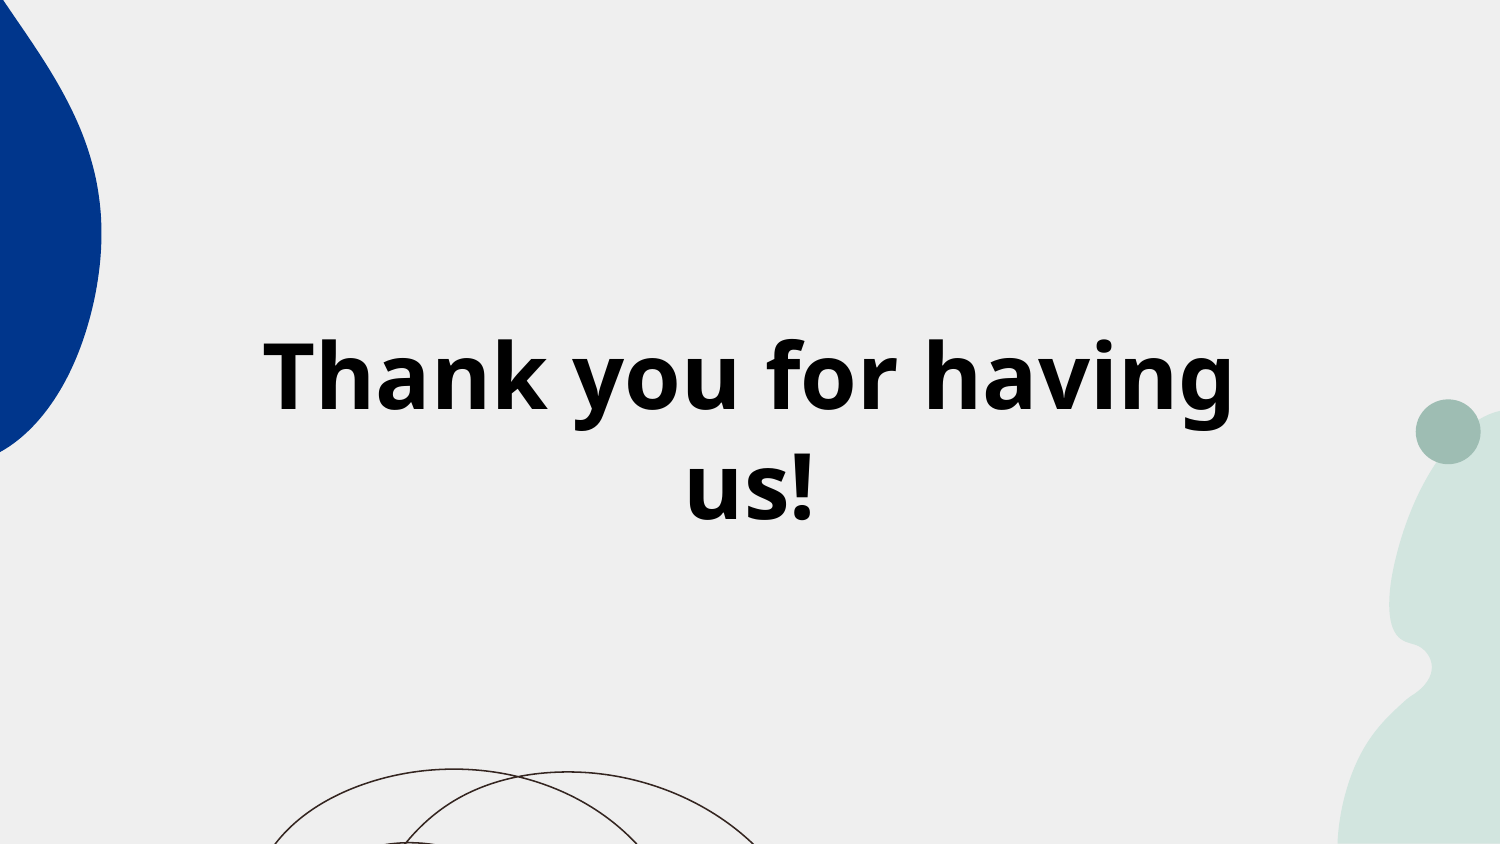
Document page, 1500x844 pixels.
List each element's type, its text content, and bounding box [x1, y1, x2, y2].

text_box Thank you for having us! [246, 310, 1254, 545]
